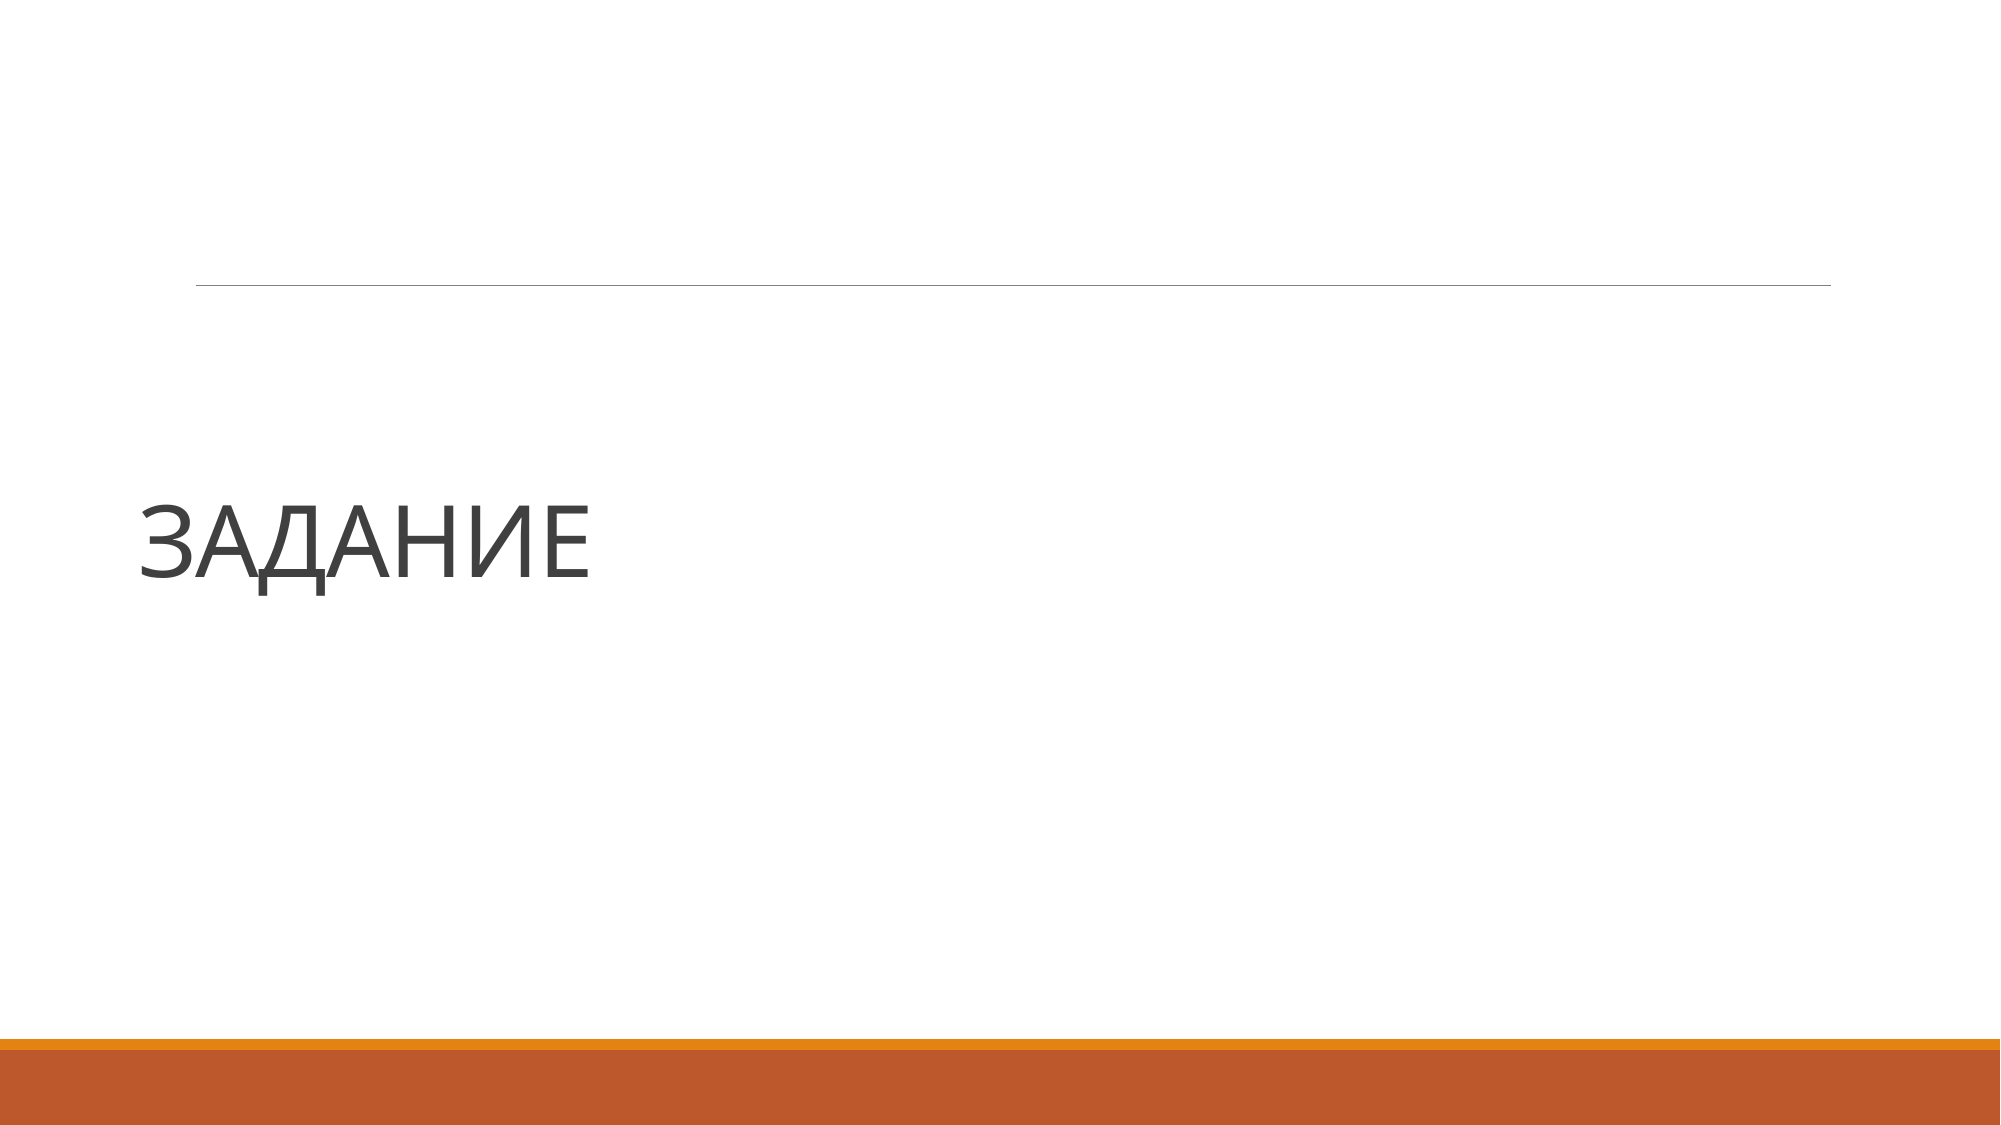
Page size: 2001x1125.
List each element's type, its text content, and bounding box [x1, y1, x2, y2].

title ЗАДАНИЕ [123, 387, 1849, 606]
